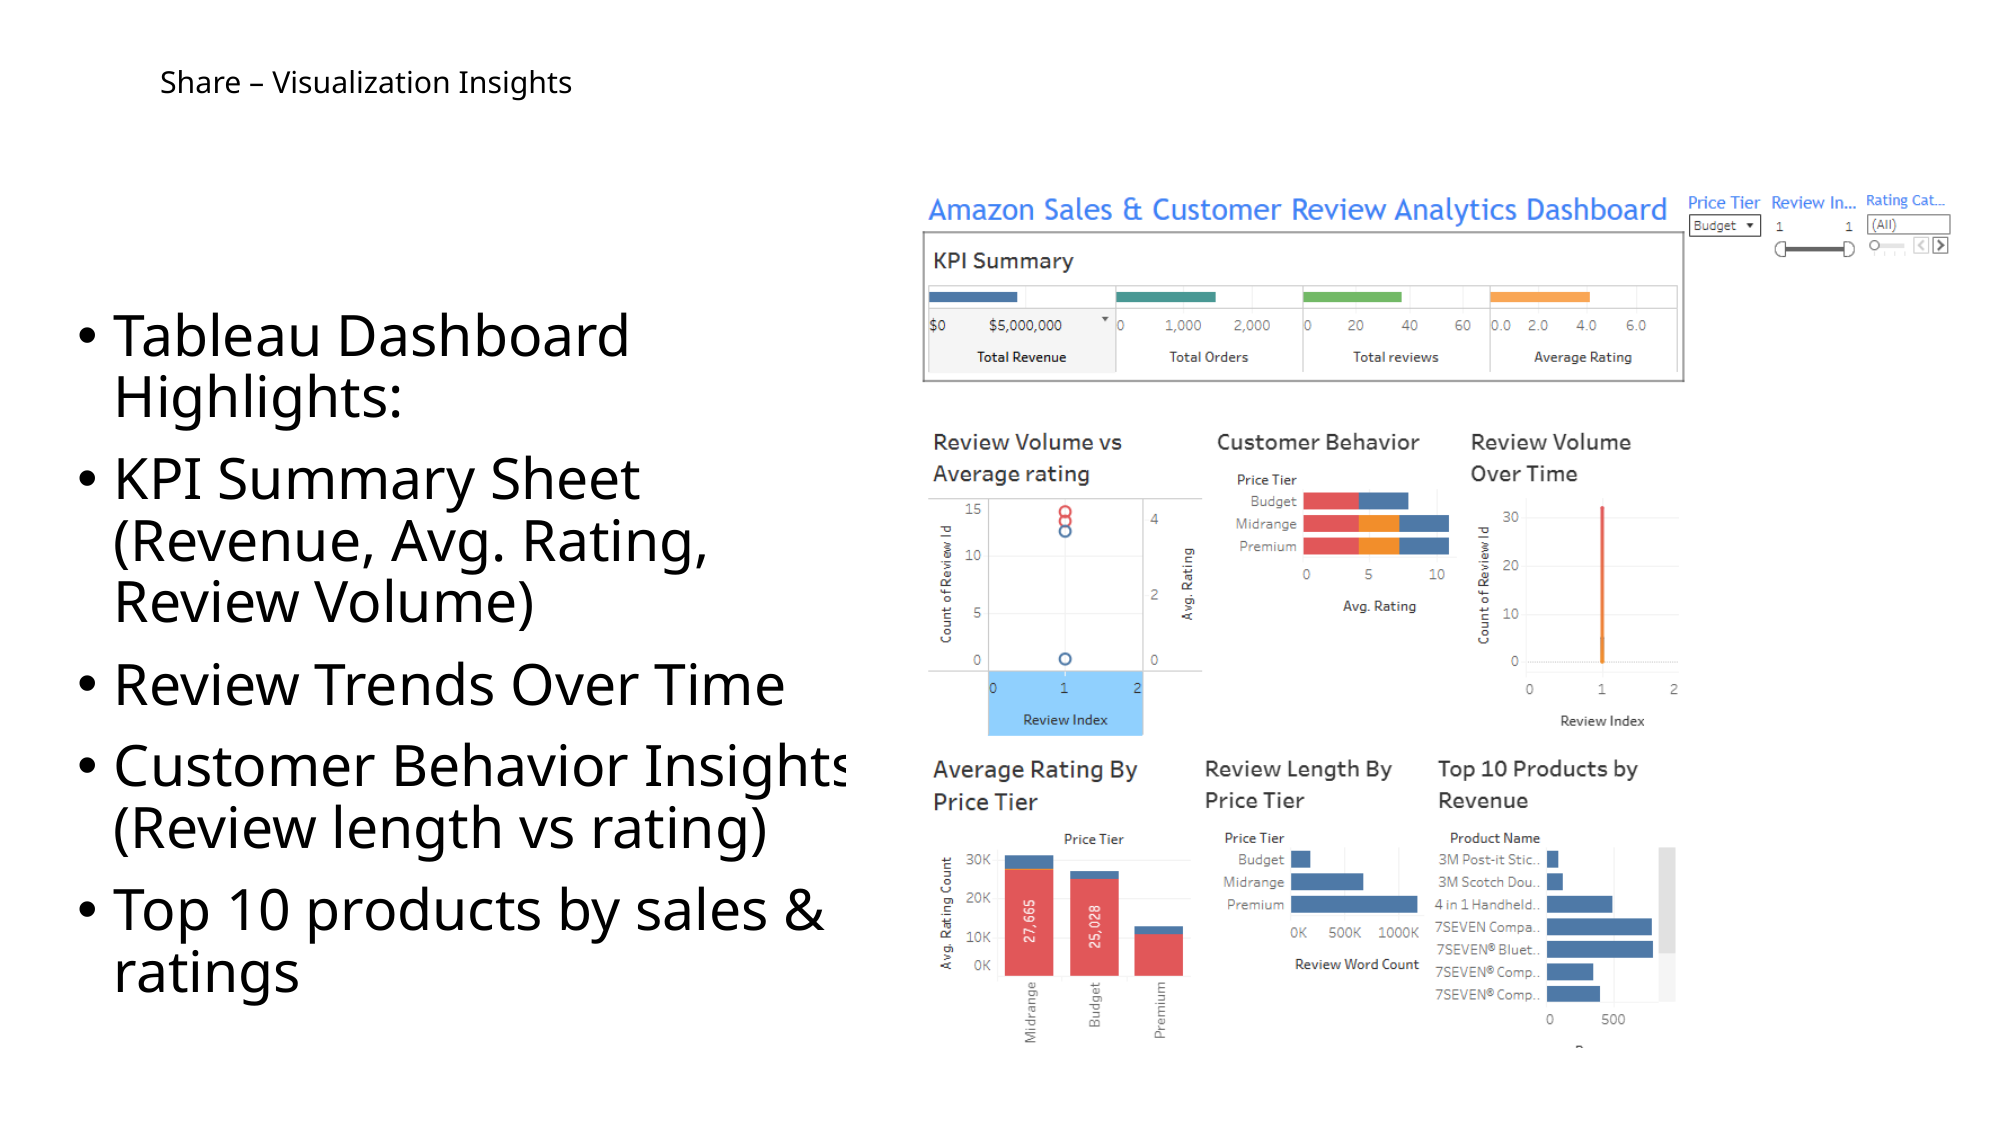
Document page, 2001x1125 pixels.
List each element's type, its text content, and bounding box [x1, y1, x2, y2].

list Tableau Dashboard Highlights: KPI Summary Sheet (Revenue, Avg. Rating, Review Volume) Review Trends Over Time Customer Behavior Insights (Review length vs rating) Top 10 products by sales & ratings [62, 299, 846, 1014]
picture [846, 184, 1955, 1049]
title Share – Visualization Insights [137, 59, 1863, 144]
